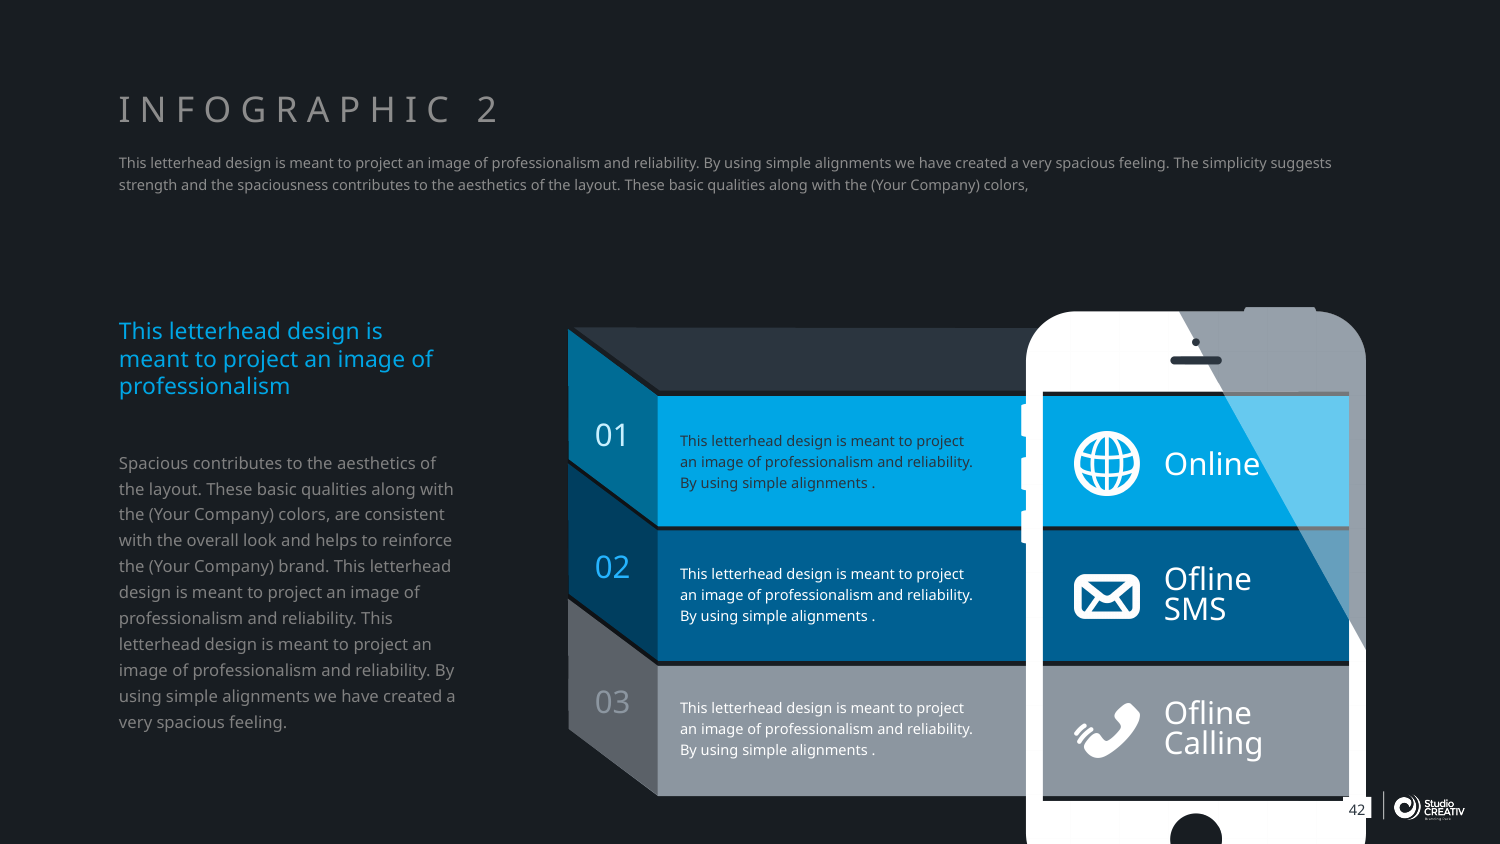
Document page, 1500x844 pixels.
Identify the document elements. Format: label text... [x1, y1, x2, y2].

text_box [1074, 557, 1315, 635]
text_box This letterhead design is meant to project an image of professionalism and reliability. By using simple alignments . [679, 694, 976, 760]
text_box [658, 396, 1015, 527]
text_box This letterhead design is meant to project an image of professionalism and reliability. By using simple alignments we have created a very spacious feeling. The simplicity suggests strength and the spaciousness contributes to the aesthetics of the layout. These basic qualities along with the (Your Company) colors, [118, 148, 1366, 195]
text_box [658, 530, 1015, 661]
text_box This letterhead design is meant to project an image of professionalism [119, 316, 459, 421]
picture [1020, 307, 1366, 844]
text_box 01 [584, 411, 642, 456]
text_box 03 [584, 678, 642, 723]
text_box I N F O G R A P H I C 2 [118, 89, 780, 139]
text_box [1339, 791, 1466, 821]
text_box [567, 328, 658, 796]
text_box This letterhead design is meant to project an image of professionalism and reliability. By using simple alignments . [679, 560, 976, 626]
text_box [573, 327, 1015, 391]
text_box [1074, 692, 1333, 769]
text_box [658, 665, 1015, 797]
text_box 02 [584, 544, 642, 589]
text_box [1074, 431, 1315, 496]
text_box This letterhead design is meant to project an image of professionalism and reliability. By using simple alignments . [679, 427, 976, 493]
text_box Spacious contributes to the aesthetics of the layout. These basic qualities along with the (Your Company) colors, are consistent with the overall look and helps to reinforce the (Your Company) brand. This letterhead design is meant to project an image of professionalism and reliability. This letterhead design is meant to project an image of professionalism and reliability. By using simple alignments we have created a very spacious feeling. [119, 446, 459, 728]
